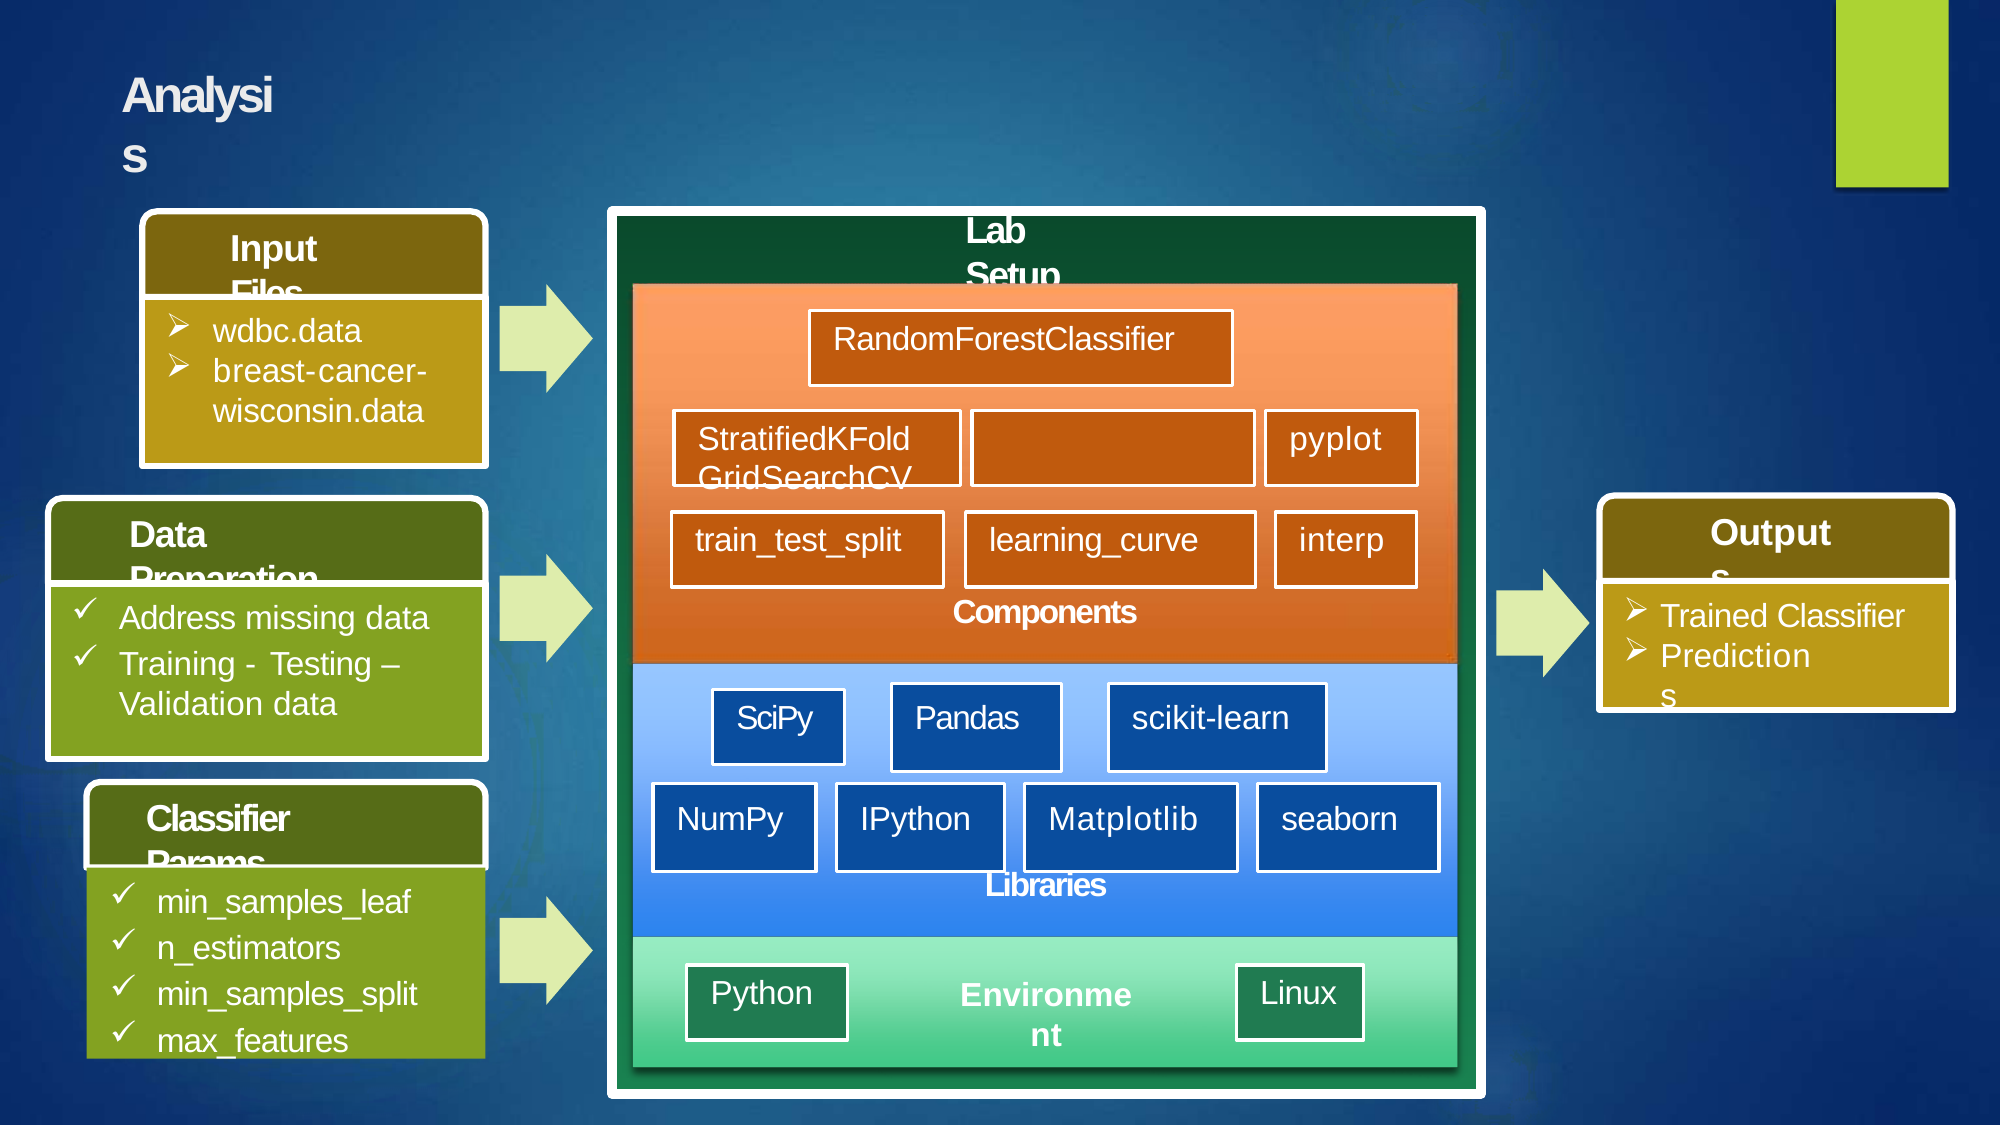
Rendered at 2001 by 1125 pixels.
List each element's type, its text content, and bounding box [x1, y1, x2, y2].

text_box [684, 963, 850, 1042]
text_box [1263, 408, 1420, 488]
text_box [1106, 681, 1329, 774]
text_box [44, 494, 489, 579]
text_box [669, 408, 963, 589]
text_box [1273, 510, 1419, 589]
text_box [83, 778, 490, 872]
picture [0, 0, 2000, 1125]
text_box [607, 206, 1486, 1100]
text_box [1496, 492, 1956, 678]
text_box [1255, 781, 1442, 874]
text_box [889, 681, 1064, 774]
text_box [138, 293, 490, 470]
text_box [651, 781, 819, 874]
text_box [807, 308, 1235, 388]
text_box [970, 408, 1257, 488]
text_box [710, 687, 847, 767]
text_box [499, 553, 593, 663]
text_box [1234, 963, 1366, 1042]
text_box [834, 781, 1007, 874]
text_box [622, 659, 1469, 1085]
title Analysis [118, 60, 299, 251]
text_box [44, 580, 489, 763]
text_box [1022, 781, 1240, 874]
text_box min_samples_leaf n_estimators min_samples_split max_features [86, 879, 486, 1059]
text_box [499, 895, 593, 1005]
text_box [1596, 577, 1956, 714]
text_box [138, 207, 490, 293]
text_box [963, 510, 1258, 589]
text_box [499, 283, 593, 393]
